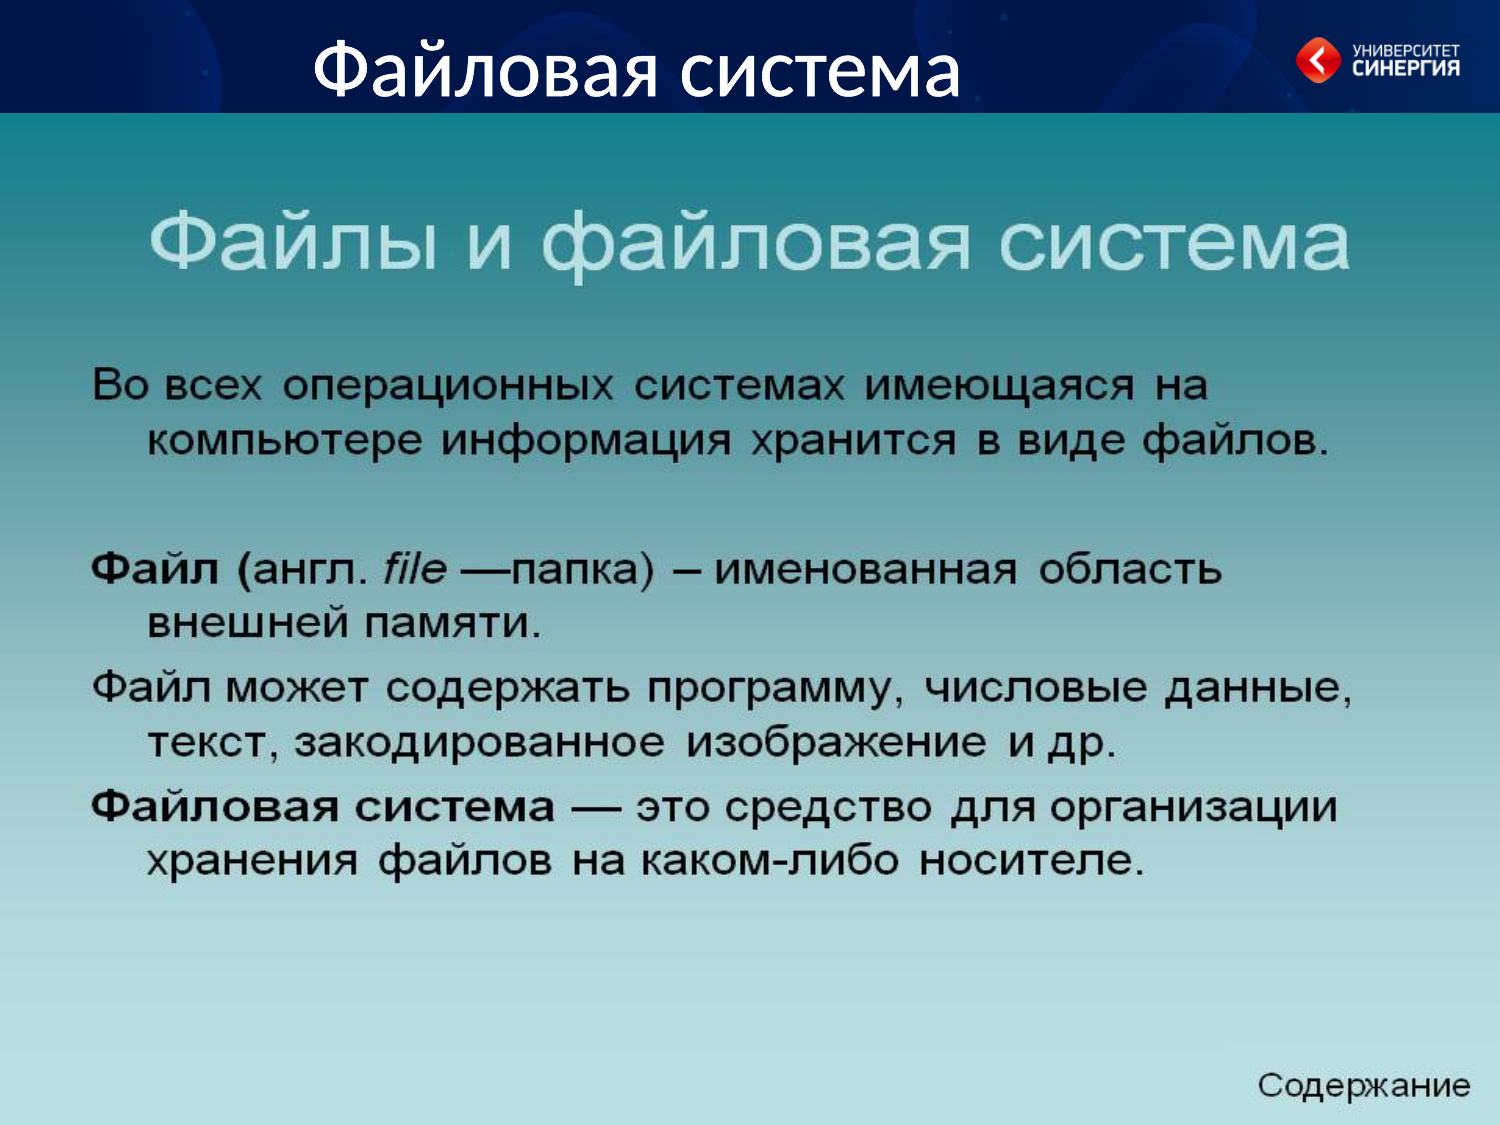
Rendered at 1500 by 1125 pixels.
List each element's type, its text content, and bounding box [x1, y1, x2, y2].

text_box Файловая система [1, 0, 1294, 112]
picture [0, 0, 1500, 1125]
